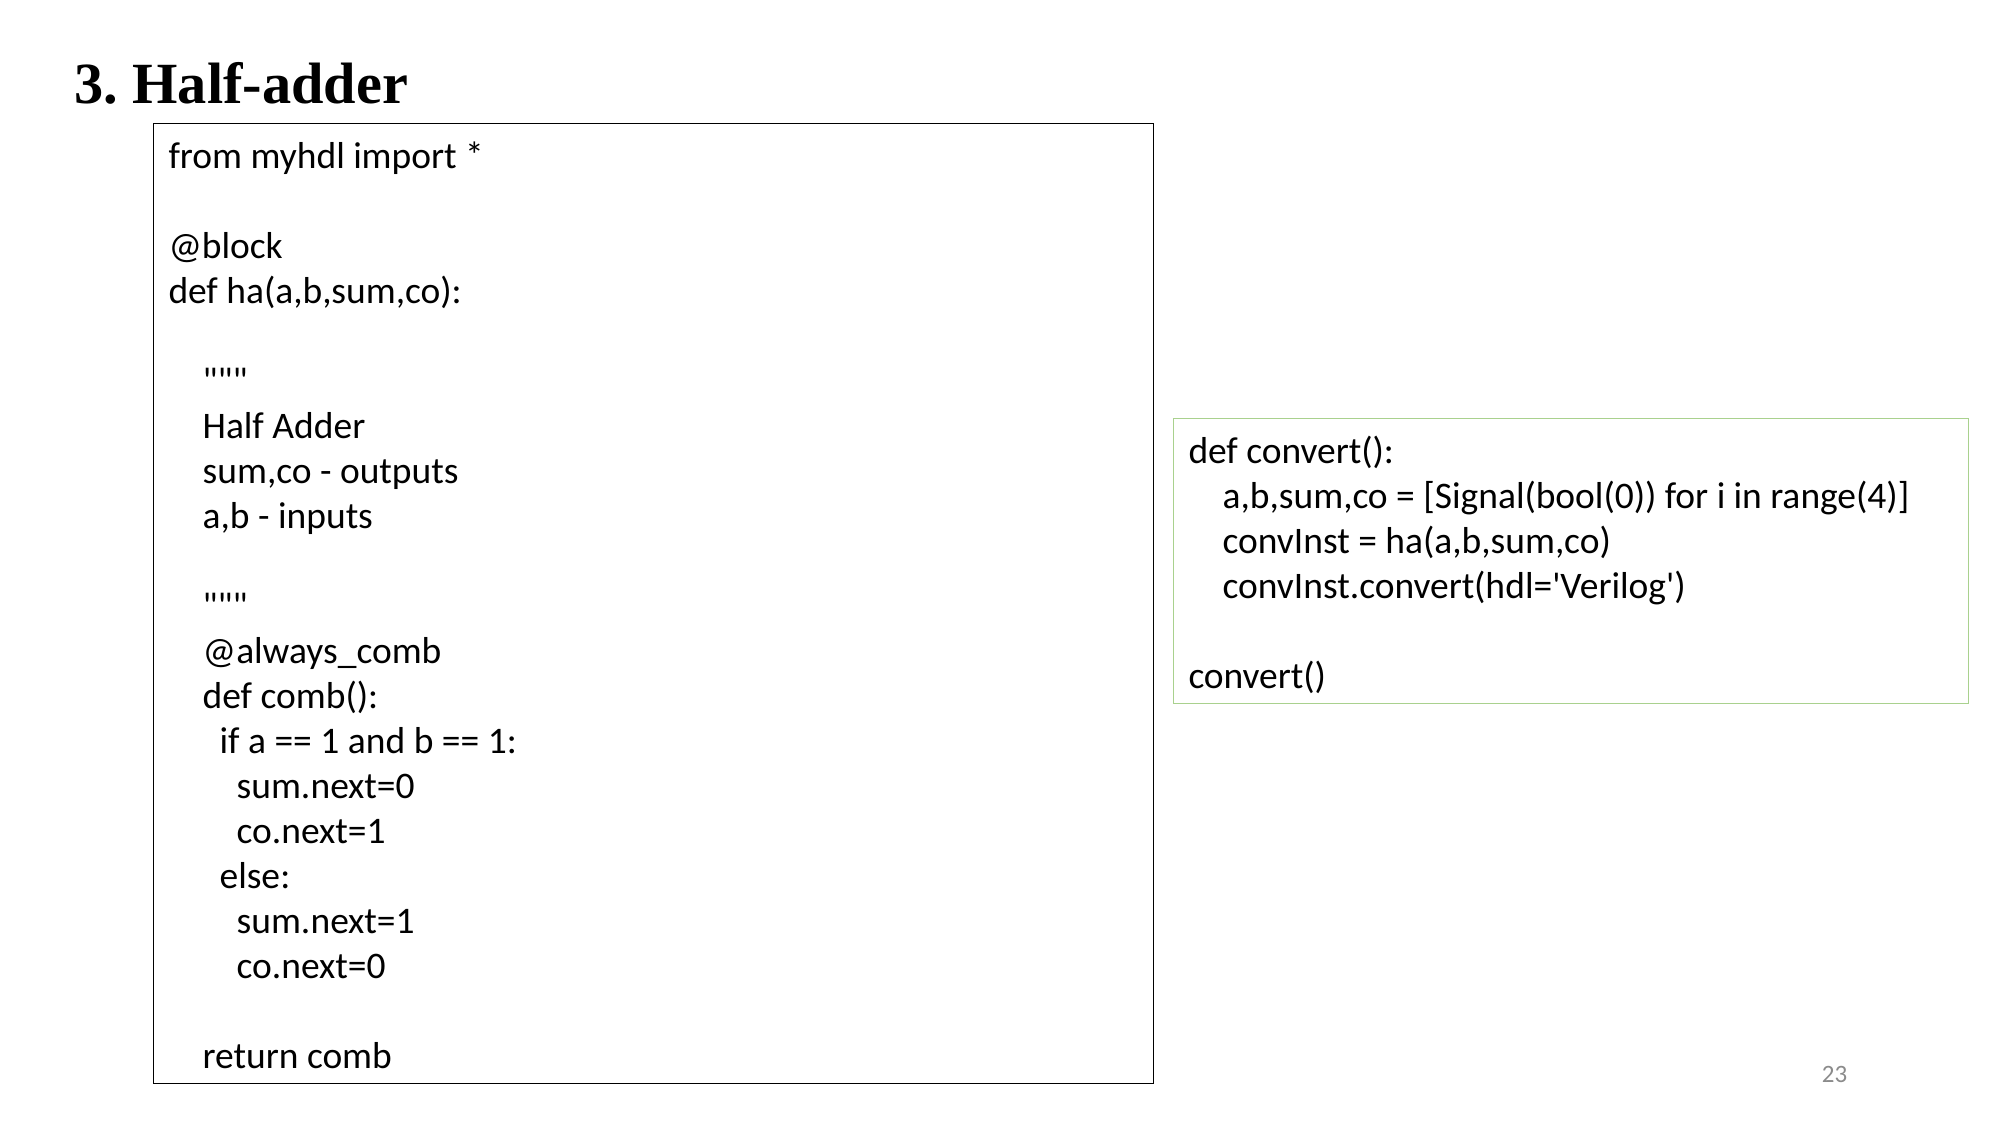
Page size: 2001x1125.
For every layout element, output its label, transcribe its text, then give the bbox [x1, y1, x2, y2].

text_box 3. Half-adder [59, 38, 437, 123]
slide_number 23 [1412, 1042, 1863, 1103]
text_box from myhdl import * @block def ha(a,b,sum,co): """ Half Adder sum,co - outputs a,b - inputs """ @always_comb def comb(): if a == 1 and b == 1: sum.next=0 co.next=1 else: sum.next=1 co.next=0 return comb [153, 123, 1154, 1084]
text_box def convert(): a,b,sum,co = [Signal(bool(0)) for i in range(4)] convInst = ha(a,b,sum,co) convInst.convert(hdl='Verilog') convert() [1173, 418, 1969, 704]
